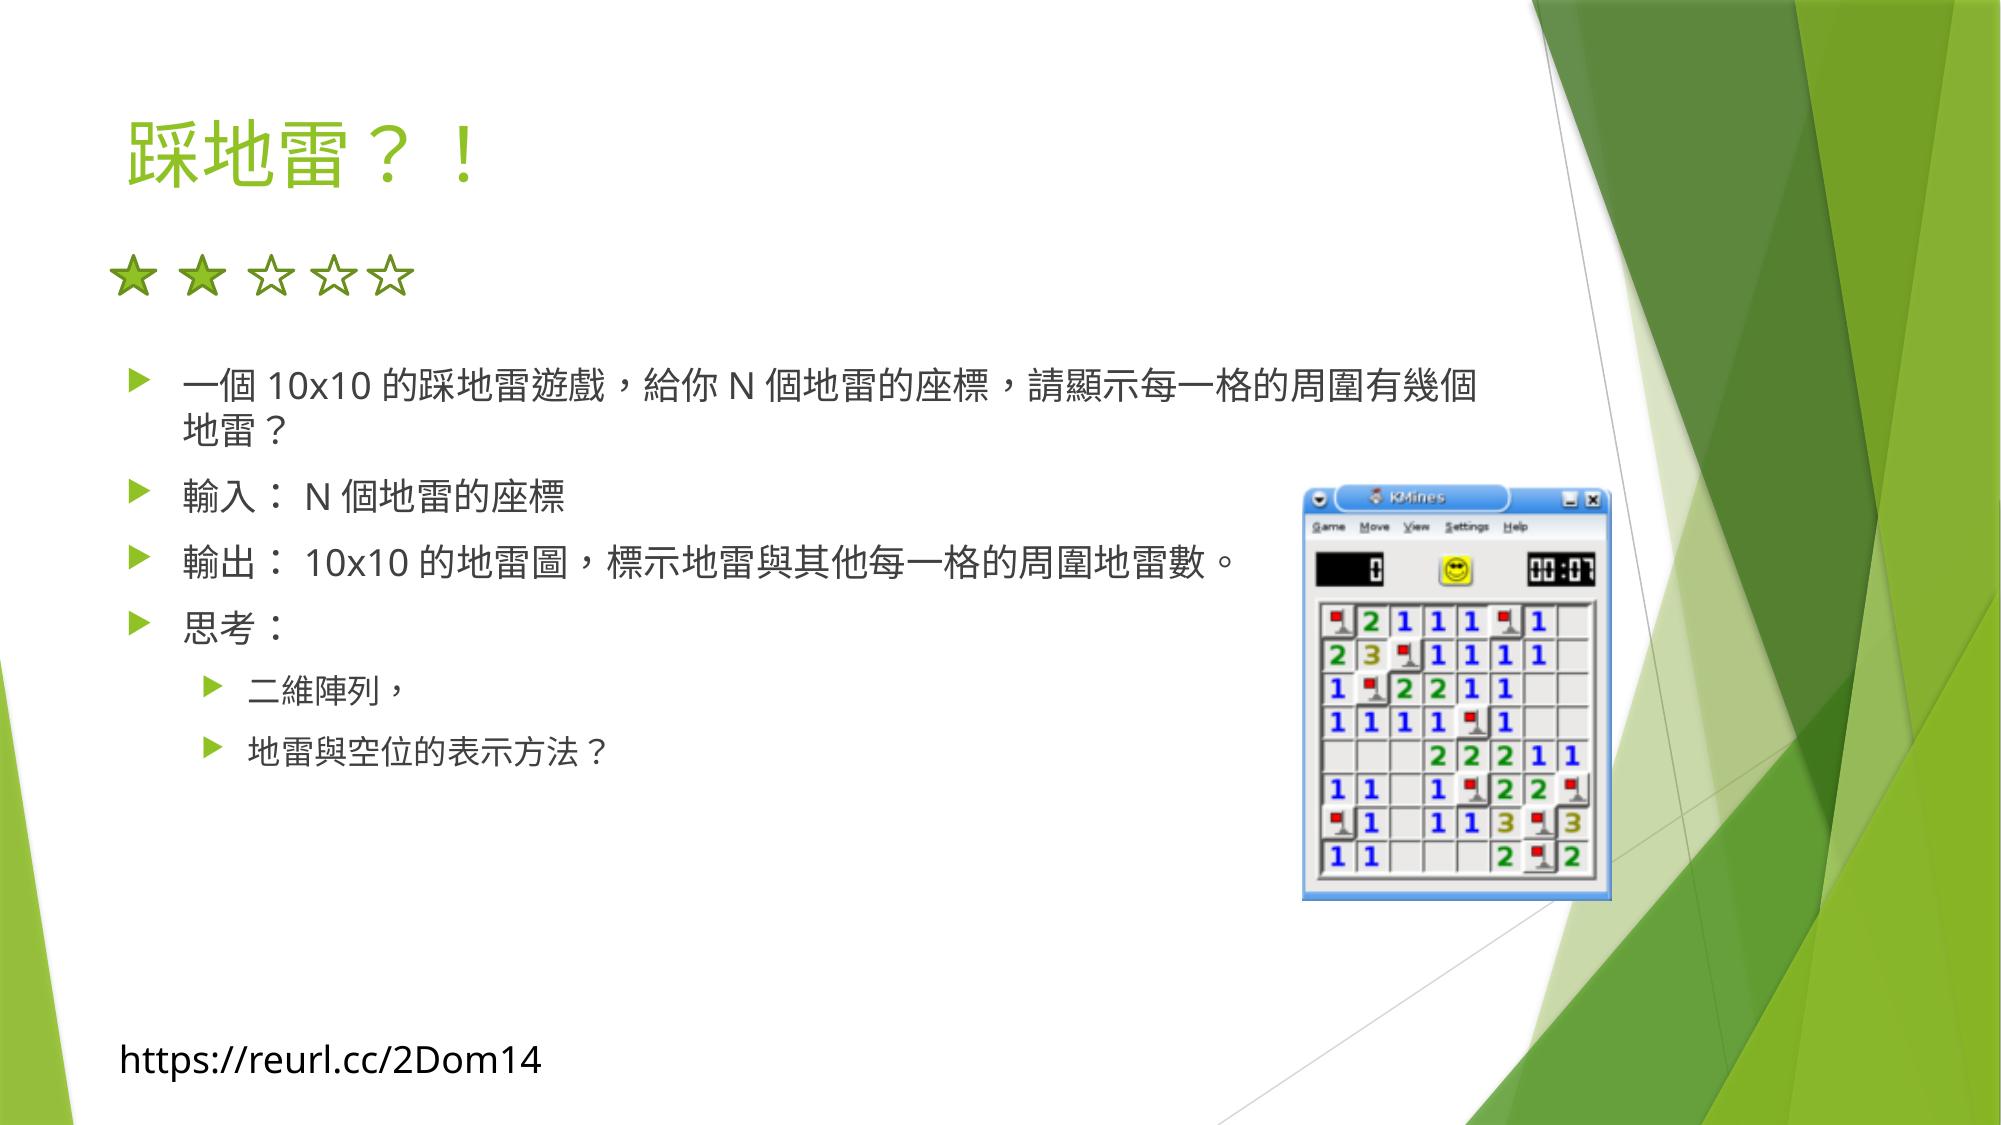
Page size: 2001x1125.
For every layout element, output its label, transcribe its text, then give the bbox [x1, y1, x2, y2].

list 一個10x10的踩地雷遊戲，給你N個地雷的座標，請顯示每一格的周圍有幾個地雷？ 輸入：N個地雷的座標 輸出：10x10的地雷圖，標示地雷與其他每一格的周圍地雷數。 思考： 二維陣列， 地雷與空位的表示方法？ [111, 354, 1522, 992]
title 踩地雷？！ [111, 99, 1522, 317]
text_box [110, 254, 414, 295]
picture [1301, 482, 1613, 902]
